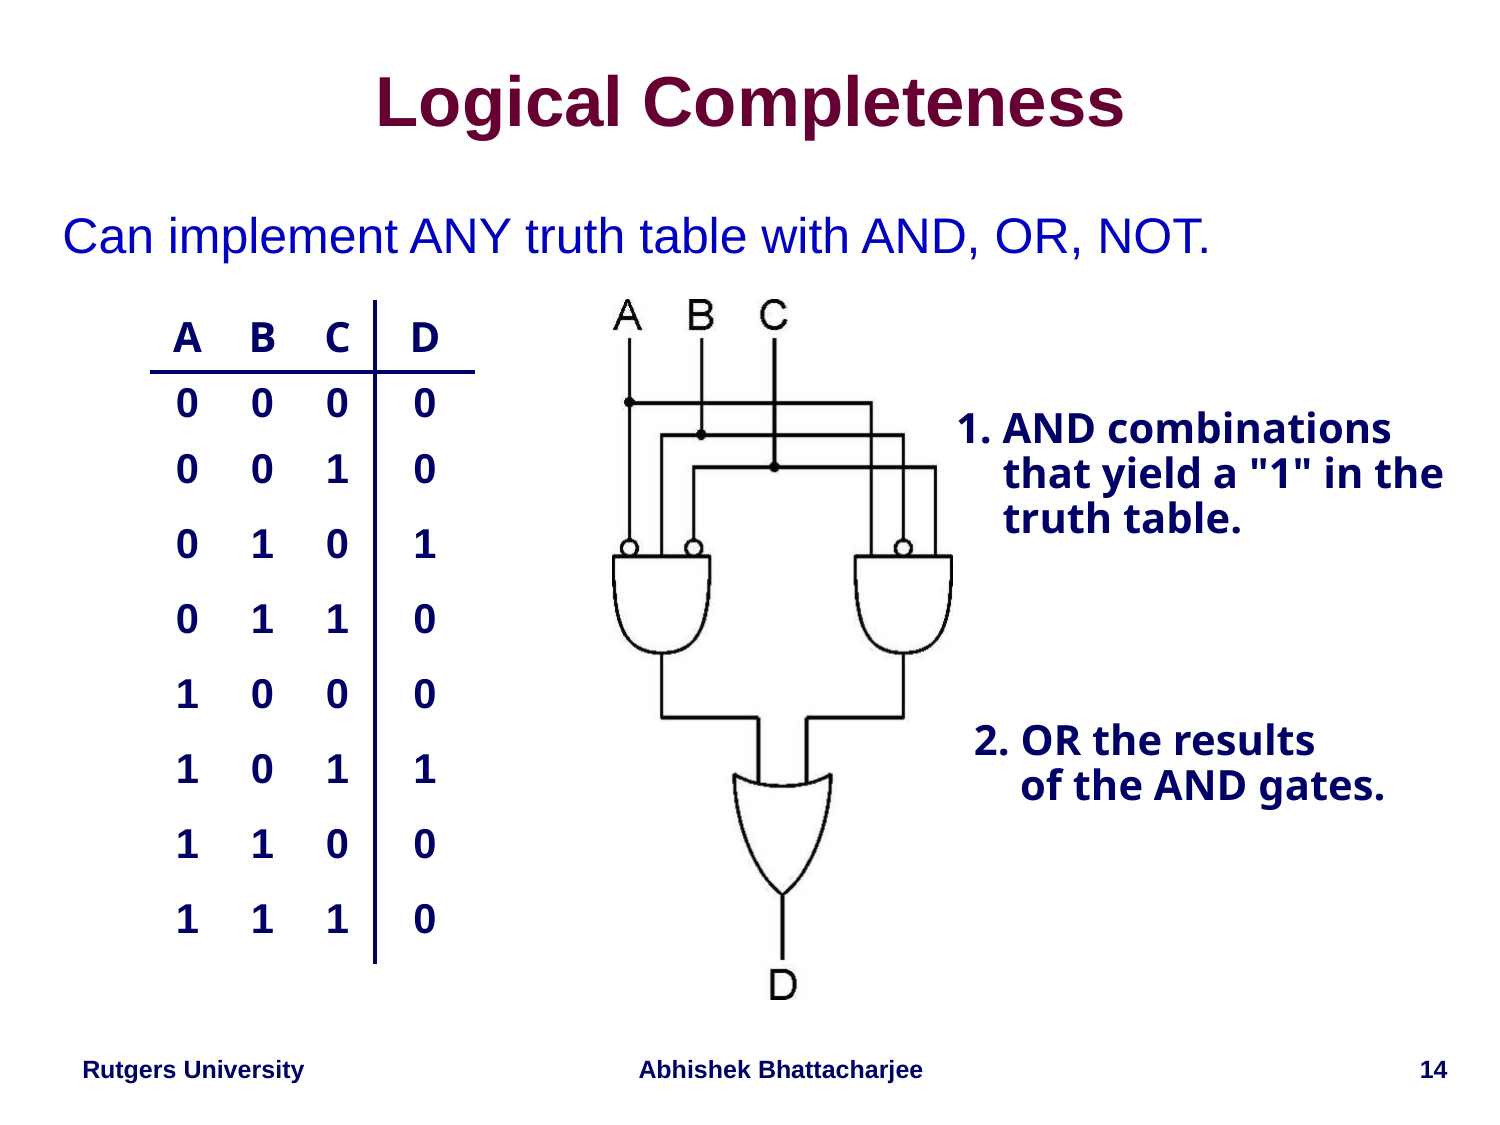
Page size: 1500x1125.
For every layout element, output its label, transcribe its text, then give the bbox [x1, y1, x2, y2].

table_cell 1 [225, 814, 300, 889]
table_cell 1 [300, 589, 373, 664]
table_cell 0 [377, 889, 475, 964]
table_cell 0 [225, 439, 300, 514]
table_header D [377, 300, 475, 370]
table_cell 1 [150, 664, 225, 739]
table_cell 0 [377, 374, 475, 439]
table_cell 0 [225, 664, 300, 739]
table_cell 0 [300, 814, 373, 889]
text_box 1. AND combinations that yield a "1" in the truth table. [957, 399, 1500, 550]
table_cell 1 [150, 739, 225, 814]
table_cell 1 [377, 514, 475, 589]
table_cell 0 [225, 374, 300, 439]
table_cell 1 [150, 814, 225, 889]
table_cell 0 [300, 374, 373, 439]
table_cell 0 [150, 514, 225, 589]
table_header B [225, 300, 300, 370]
table_cell 0 [300, 664, 373, 739]
table_cell 0 [150, 589, 225, 664]
table_cell 1 [377, 739, 475, 814]
table_cell 0 [150, 439, 225, 514]
table_cell 0 [377, 589, 475, 664]
table_cell 1 [225, 889, 300, 964]
table_cell 1 [300, 439, 373, 514]
title Logical Completeness [46, 40, 1456, 169]
table_cell 0 [150, 374, 225, 439]
picture [612, 299, 953, 1001]
table_cell 1 [225, 514, 300, 589]
table_header A [150, 300, 225, 370]
table_cell 0 [377, 439, 475, 514]
table_header C [300, 300, 373, 370]
table_cell 1 [225, 589, 300, 664]
table_cell 0 [300, 514, 373, 589]
table_cell 0 [377, 814, 475, 889]
table_cell 1 [150, 889, 225, 964]
list Can implement ANY truth table with AND, OR, NOT. [47, 199, 1463, 1026]
table_cell 0 [377, 664, 475, 739]
table_cell 1 [300, 739, 373, 814]
table_cell 0 [225, 739, 300, 814]
table_cell 1 [300, 889, 373, 964]
text_box 2. OR the results of the AND gates. [959, 712, 1424, 818]
